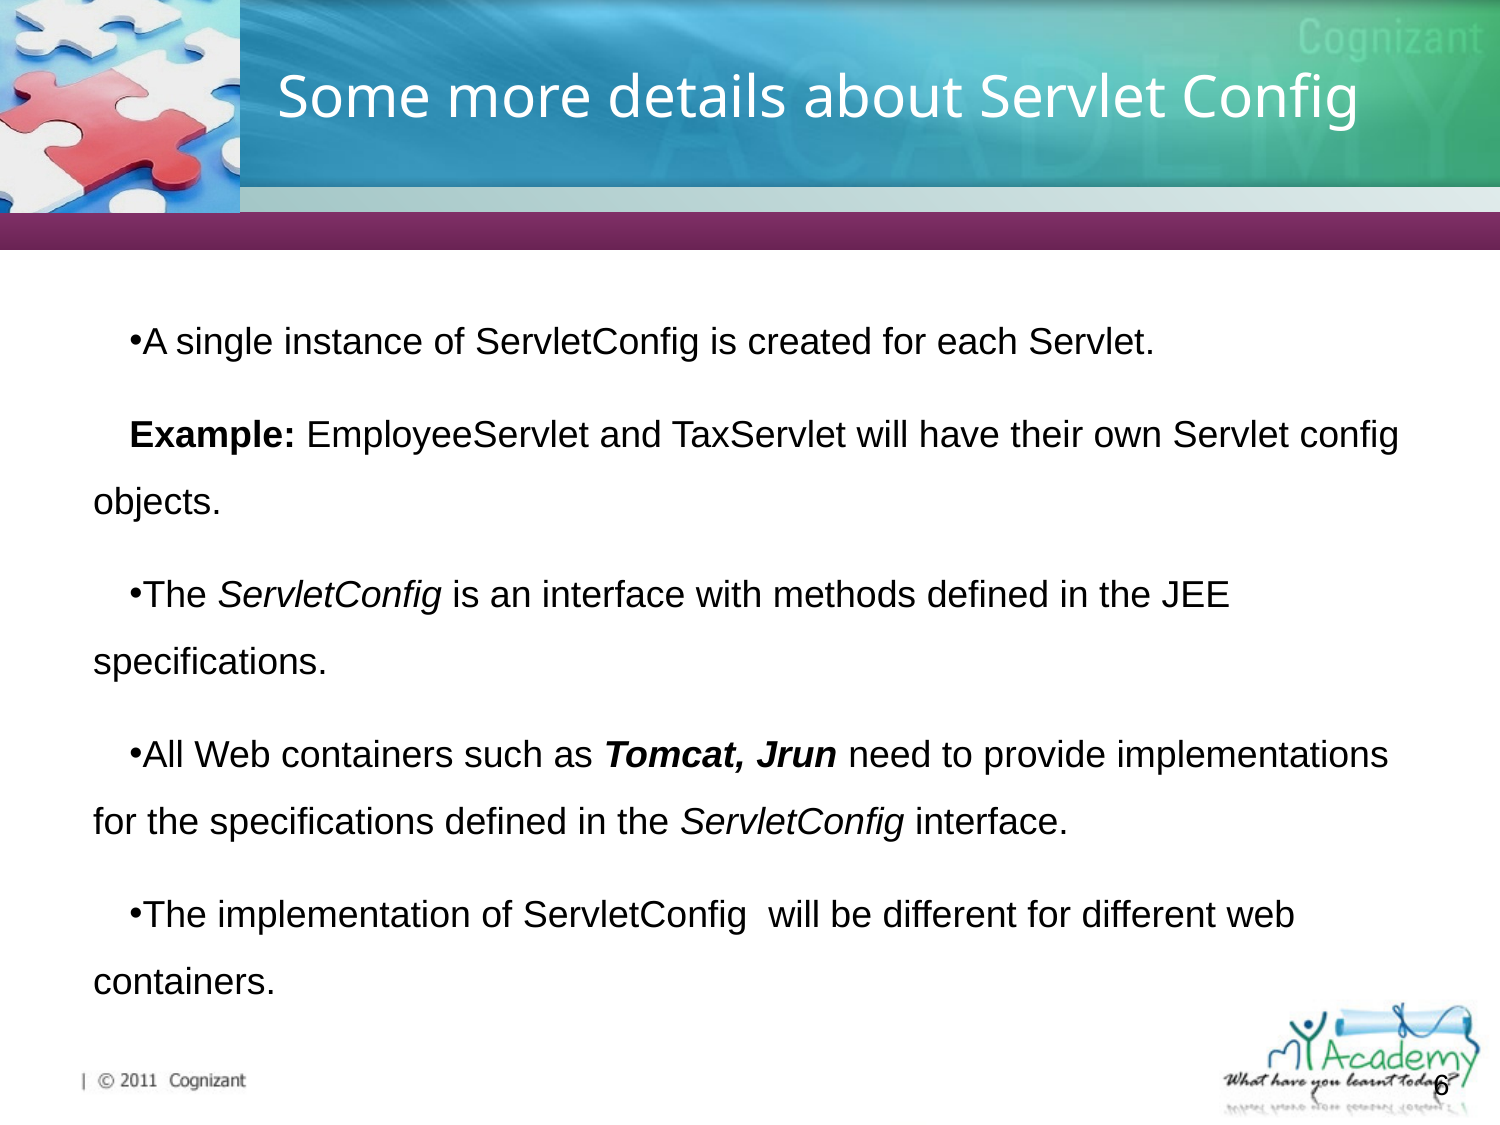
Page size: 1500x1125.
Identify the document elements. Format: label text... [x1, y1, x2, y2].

slide_number 6 [1418, 1059, 1492, 1112]
text_box A single instance of ServletConfig is created for each Servlet. Example: EmployeeServlet and TaxServlet will have their own Servlet config objects. The ServletConfig is an interface with methods defined in the JEE specifications. All Web containers such as Tomcat, Jrun need to provide implementations for the specifications defined in the ServletConfig interface. The implementation of ServletConfig will be different for different web containers. [50, 287, 1450, 675]
picture [0, 0, 262, 213]
picture [0, 250, 1500, 1125]
title Some more details about Servlet Config [262, 0, 1500, 188]
